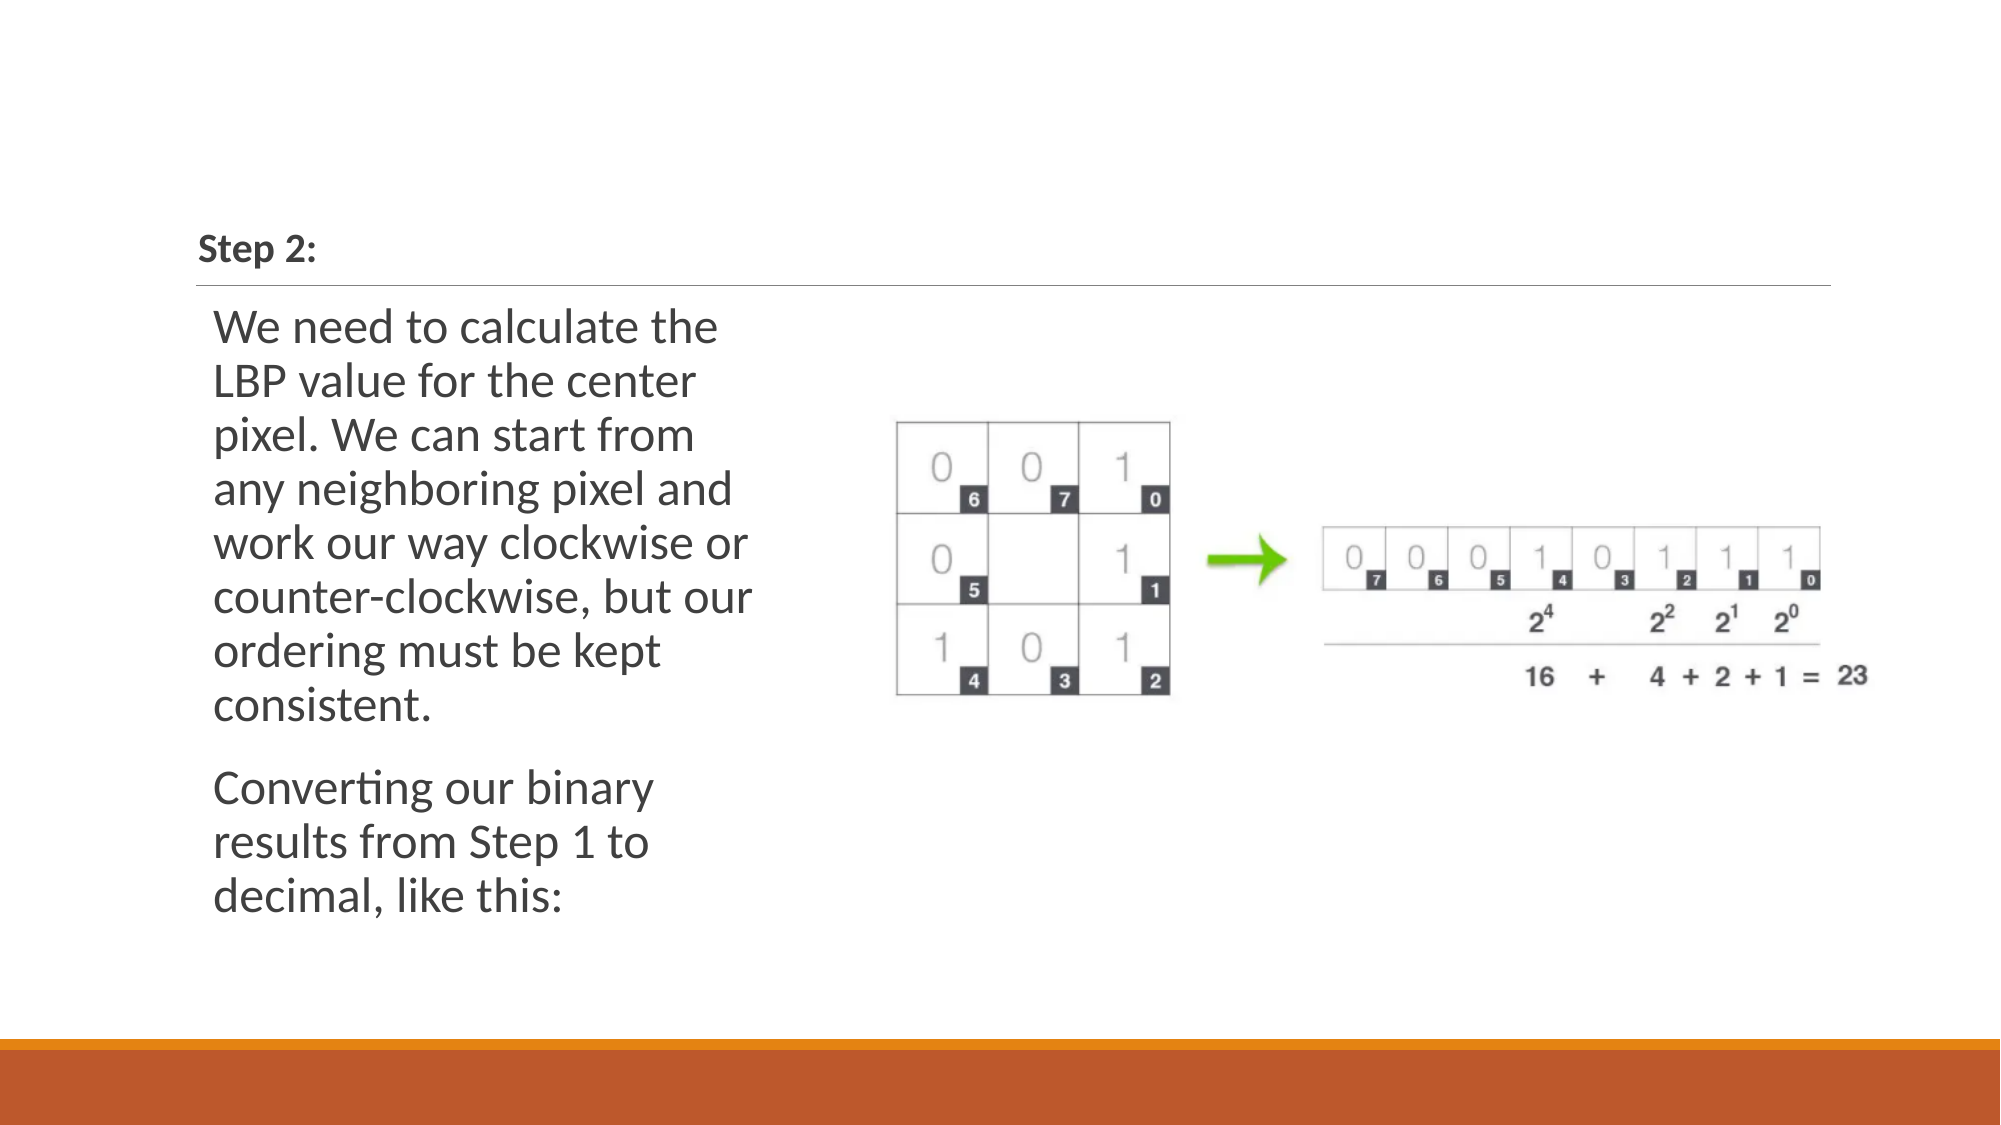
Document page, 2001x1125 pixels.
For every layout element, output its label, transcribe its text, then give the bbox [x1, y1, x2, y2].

list Step 2: We need to calculate the LBP value for the center pixel. We can start from any neighboring pixel and work our way clockwise or counter-clockwise, but our ordering must be kept consistent. Converting our binary results from Step 1 to decimal, like this: [198, 218, 774, 1125]
picture [886, 409, 1875, 715]
